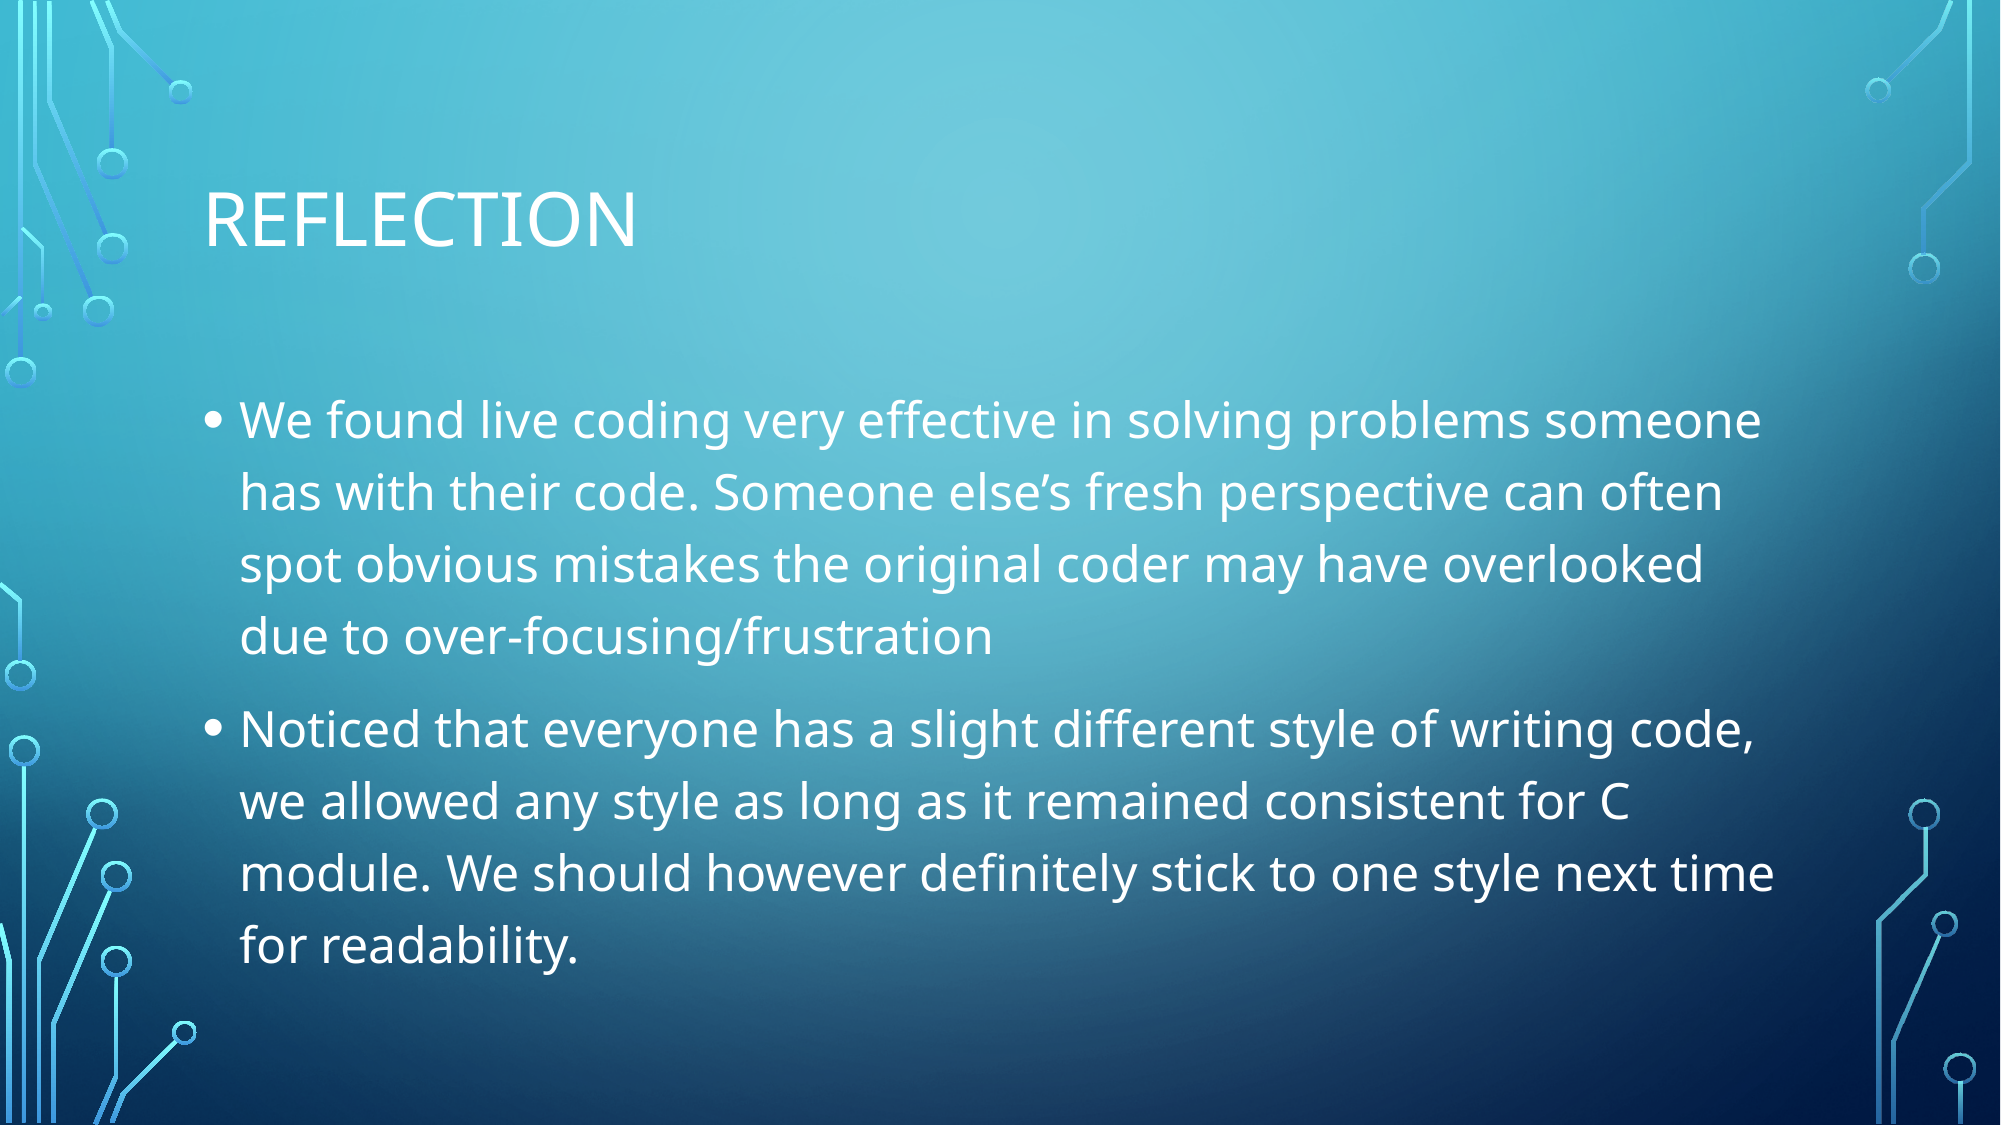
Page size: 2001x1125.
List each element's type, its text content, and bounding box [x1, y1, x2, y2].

title Reflection [187, 101, 1813, 344]
list We found live coding very effective in solving problems someone has with their code. Someone else’s fresh perspective can often spot obvious mistakes the original coder may have overlooked due to over-focusing/frustration Noticed that everyone has a slight different style of writing code, we allowed any style as long as it remained consistent for C module. We should however definitely stick to one style next time for readability. [187, 369, 1813, 950]
